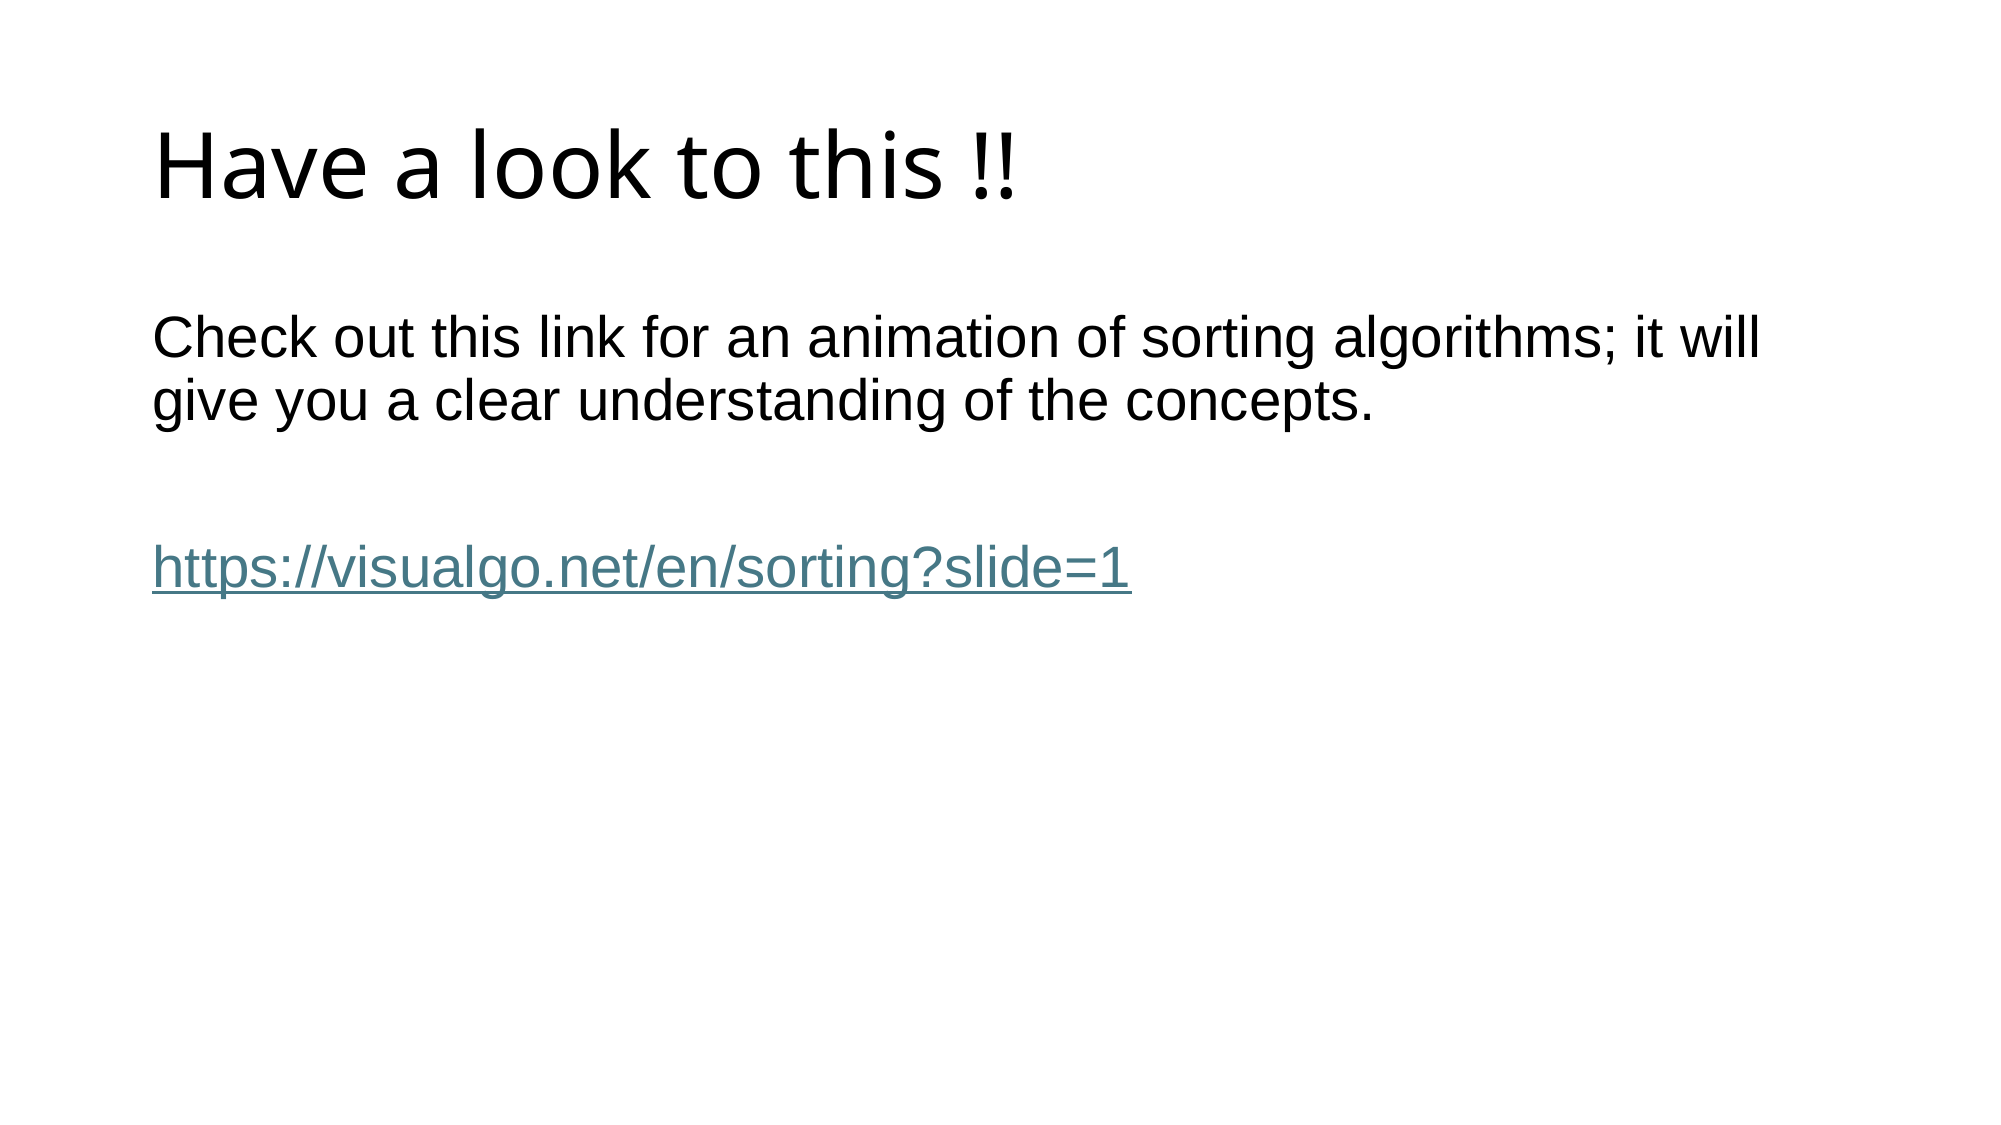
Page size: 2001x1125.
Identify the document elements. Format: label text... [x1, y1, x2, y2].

title Have a look to this !! [137, 59, 1863, 278]
list Check out this link for an animation of sorting algorithms; it will give you a clear understanding of the concepts. https://visualgo.net/en/sorting?slide=1 [137, 299, 1863, 1014]
